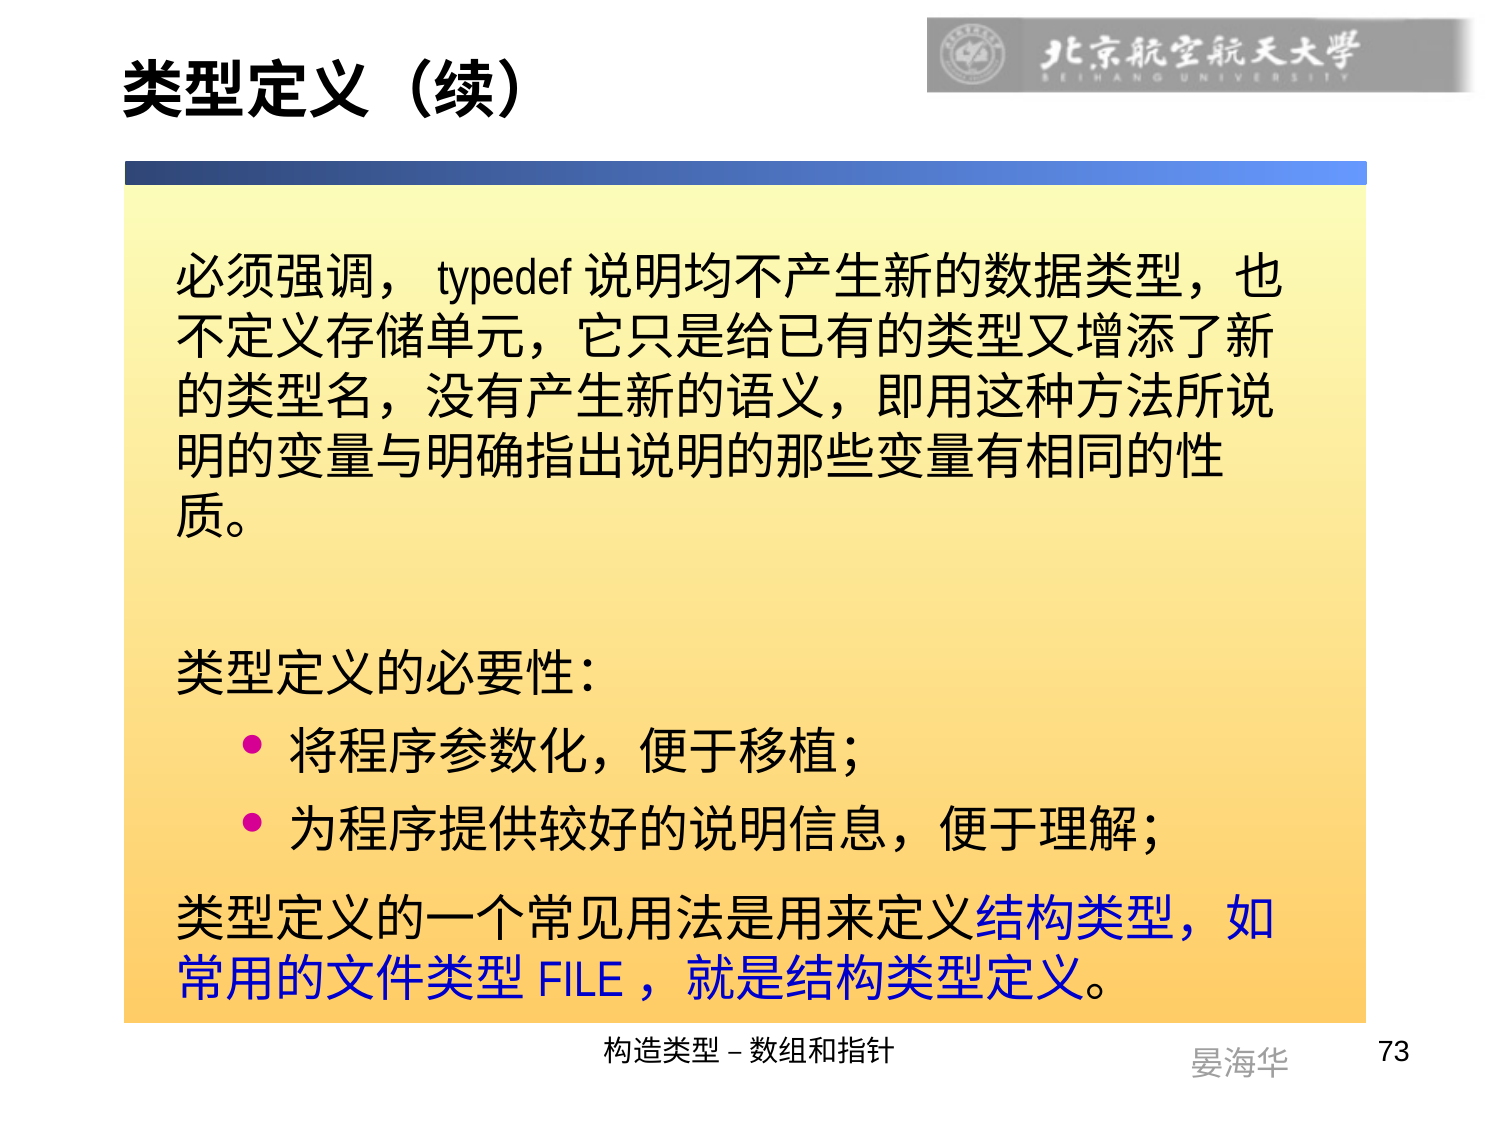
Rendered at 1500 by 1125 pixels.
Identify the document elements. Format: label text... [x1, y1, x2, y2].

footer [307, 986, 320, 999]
footer 构造类型 – 数组和指针 [329, 986, 372, 999]
footer 构造类型 – 数组和指针 [938, 986, 982, 998]
footer 构造类型 – 数组和指针 [738, 986, 782, 999]
footer 构造类型 – 数组和指针 [512, 1024, 988, 1103]
title 类型定义（续） [105, 25, 1450, 164]
footer 构造类型 – 数组和指针 [889, 986, 931, 999]
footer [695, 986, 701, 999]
list 必须强调，typedef说明均不产生新的数据类型，也不定义存储单元，它只是给已有的类型又增添了新的类型名，没有产生新的语义，即用这种方法所说明的变量与明确指出说明的那些变量有相同的性质。 类型定义的必要性： 将程序参数化，便于移植； 为程序提供较好的说明信息，便于理解； 类型定义的一个常见用法是用来定义结构类型，如常用的文件类型FILE，就是结构类型定义。 [160, 237, 1327, 986]
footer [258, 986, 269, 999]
picture [927, 0, 1500, 102]
footer 构造类型 – 数组和指针 [808, 986, 830, 999]
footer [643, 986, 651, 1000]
footer 构造类型 – 数组和指针 [988, 986, 1032, 999]
footer 构造类型 – 数组和指针 [478, 986, 522, 998]
footer 构造类型 – 数组和指针 [429, 986, 471, 999]
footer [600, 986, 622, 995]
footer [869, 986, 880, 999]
slide_number 73 [1074, 1024, 1426, 1103]
